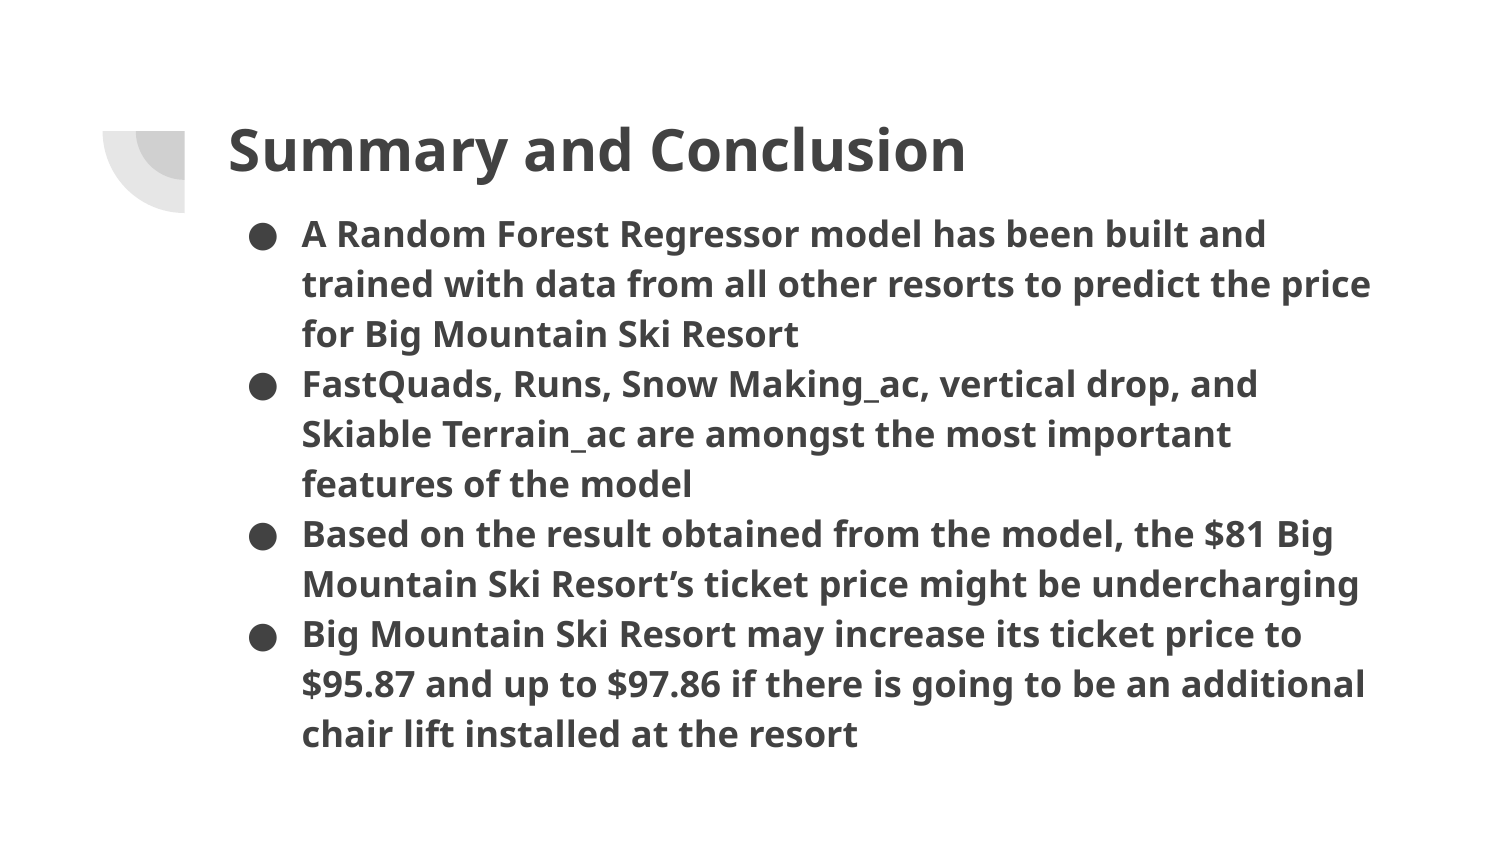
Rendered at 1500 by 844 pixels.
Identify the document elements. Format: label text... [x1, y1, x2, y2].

list A Random Forest Regressor model has been built and trained with data from all other resorts to predict the price for Big Mountain Ski Resort FastQuads, Runs, Snow Making_ac, vertical drop, and Skiable Terrain_ac are amongst the most important features of the model Based on the result obtained from the model, the $81 Big Mountain Ski Resort’s ticket price might be undercharging Big Mountain Ski Resort may increase its ticket price to $95.87 and up to $97.86 if there is going to be an additional chair lift installed at the resort [213, 189, 1389, 789]
title Summary and Conclusion [213, 98, 1368, 189]
